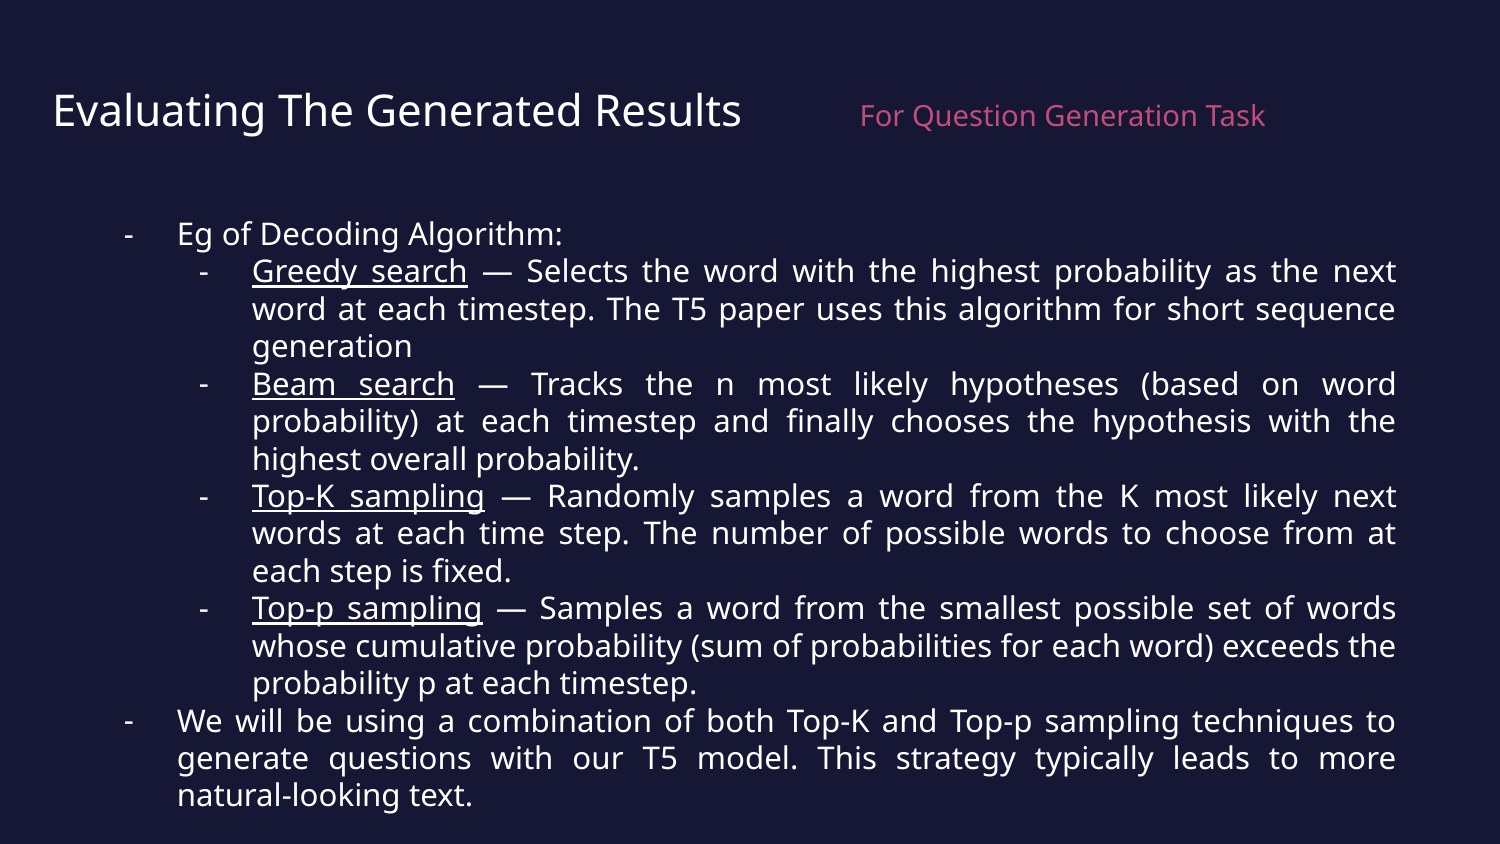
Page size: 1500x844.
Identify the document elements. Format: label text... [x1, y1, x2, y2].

text_box For Question Generation Task [844, 82, 1319, 148]
text_box Eg of Decoding Algorithm: Greedy search — Selects the word with the highest probability as the next word at each timestep. The T5 paper uses this algorithm for short sequence generation Beam search — Tracks the n most likely hypotheses (based on word probability) at each timestep and finally chooses the hypothesis with the highest overall probability. Top-K sampling — Randomly samples a word from the K most likely next words at each time step. The number of possible words to choose from at each step is fixed. Top-p sampling — Samples a word from the smallest possible set of words whose cumulative probability (sum of probabilities for each word) exceeds the probability p at each timestep. We will be using a combination of both Top-K and Top-p sampling techniques to generate questions with our T5 model. This strategy typically leads to more natural-looking text. [86, 199, 1414, 829]
title Evaluating The Generated Results [51, 82, 1287, 164]
